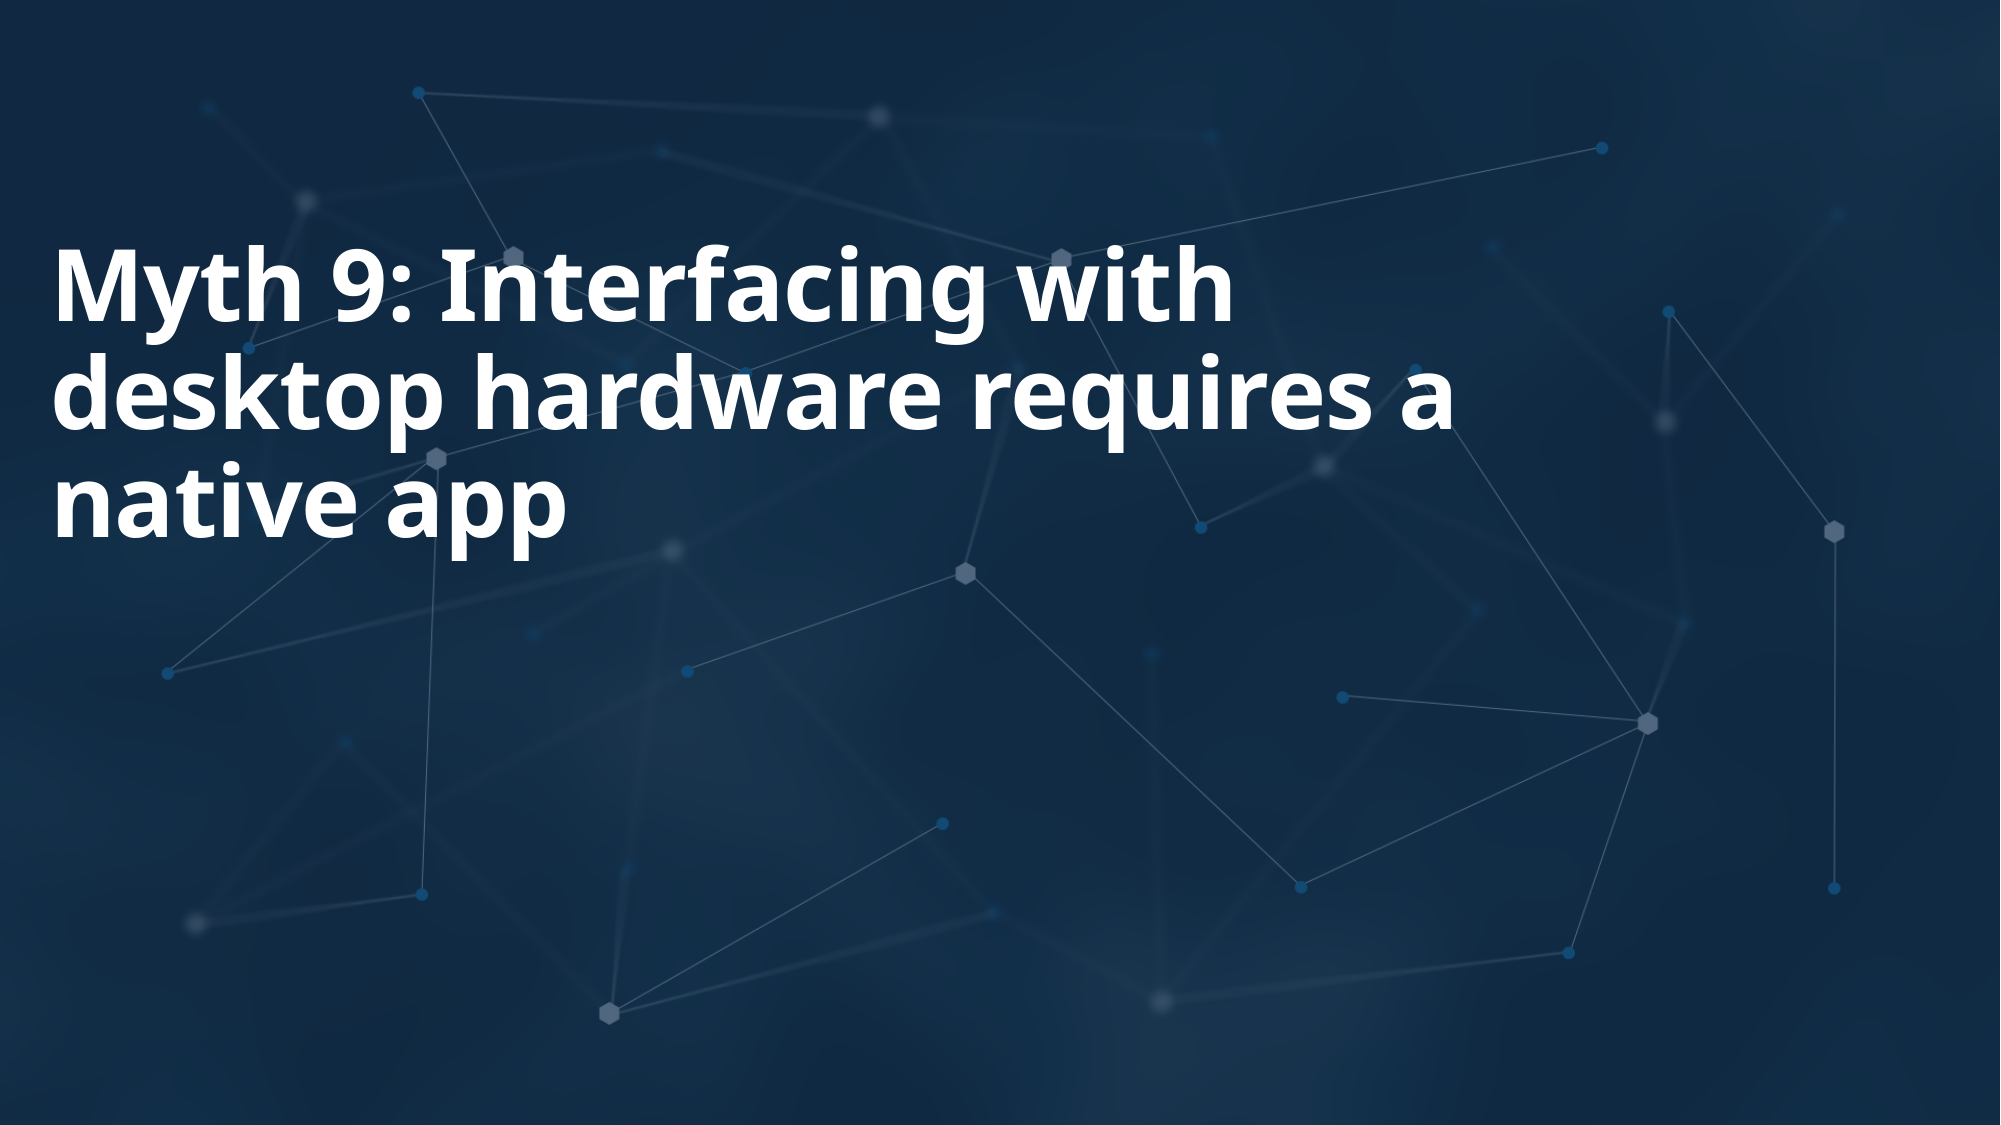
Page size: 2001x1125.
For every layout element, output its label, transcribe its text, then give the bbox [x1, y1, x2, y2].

title Myth 9: Interfacing with desktop hardware requires a native app [50, 340, 1596, 559]
